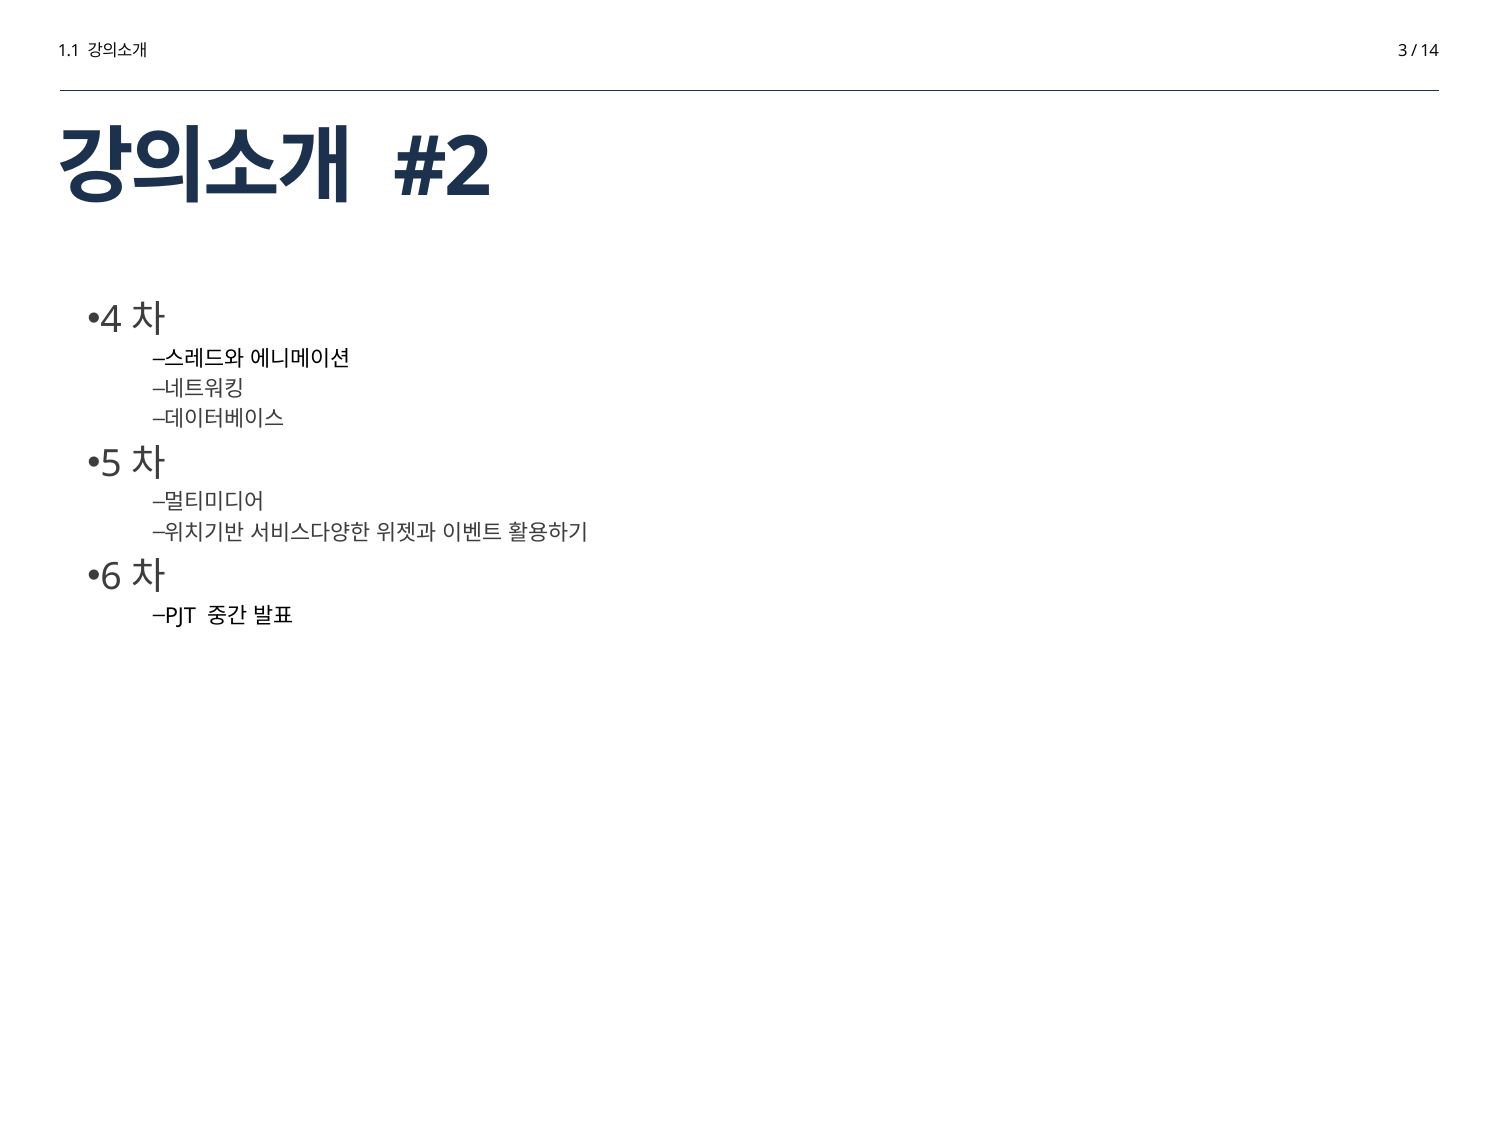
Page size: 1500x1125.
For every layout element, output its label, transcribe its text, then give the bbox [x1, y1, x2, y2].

text_box 3 / 14 [1193, 32, 1454, 70]
title 강의소개 #2 [42, 114, 1190, 211]
text_box 1.1 강의소개 [43, 31, 303, 67]
text_box 4차 스레드와 에니메이션 네트워킹 데이터베이스 5차 멀티미디어 위치기반 서비스다양한 위젯과 이벤트 활용하기 6차 PJT 중간 발표 [42, 235, 1433, 1033]
